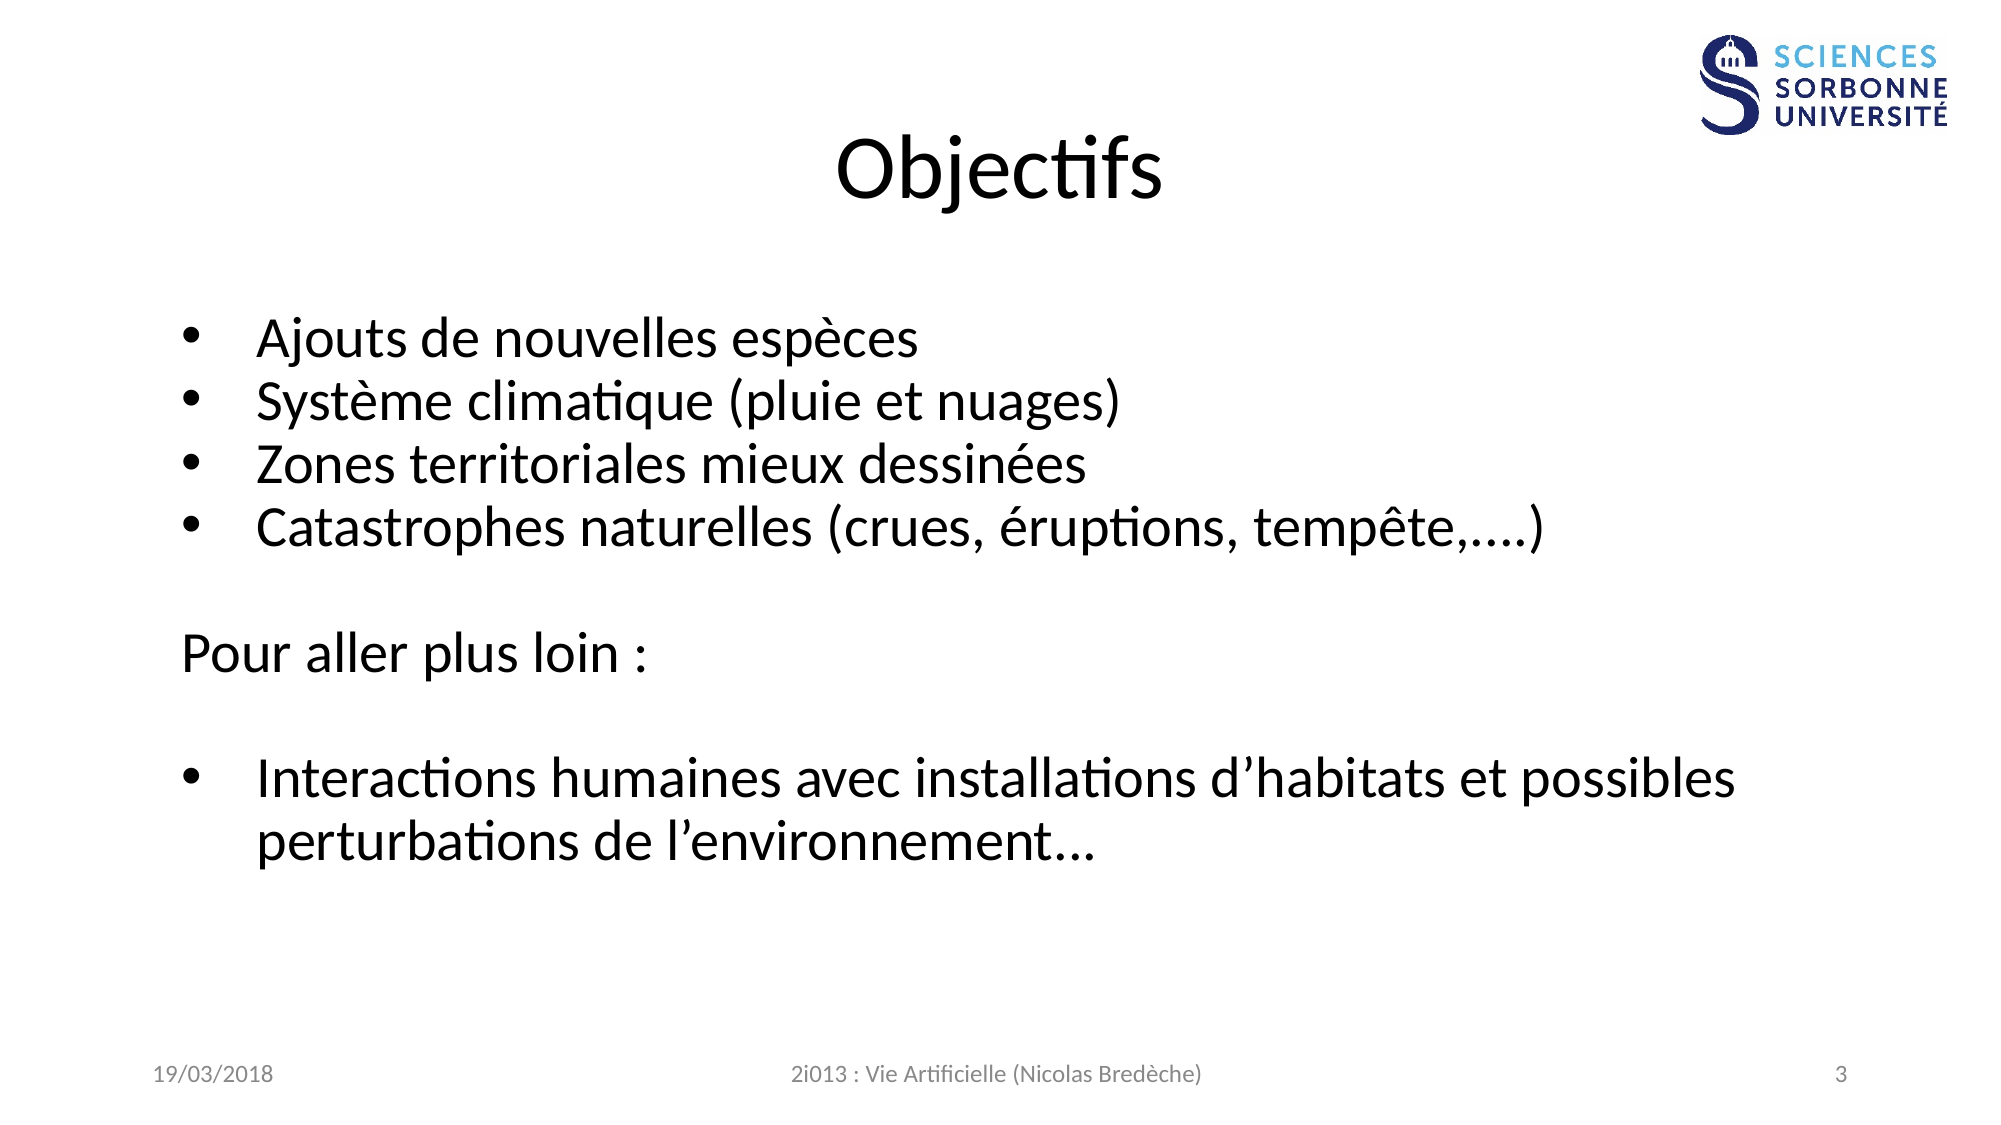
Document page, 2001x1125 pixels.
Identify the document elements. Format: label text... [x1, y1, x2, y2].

slide_number 3 [1412, 1042, 1863, 1103]
picture [1700, 35, 1947, 135]
list Ajouts de nouvelles espèces Système climatique (pluie et nuages) Zones territoriales mieux dessinées Catastrophes naturelles (crues, éruptions, tempête,....) Pour aller plus loin : Interactions humaines avec installations d’habitats et possibles perturbations de l’environnement... [137, 299, 1863, 1014]
footer 2i013 : Vie Artificielle (Nicolas Bredèche) [662, 1042, 1338, 1103]
title Objectifs [137, 59, 1863, 278]
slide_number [137, 1042, 588, 1103]
